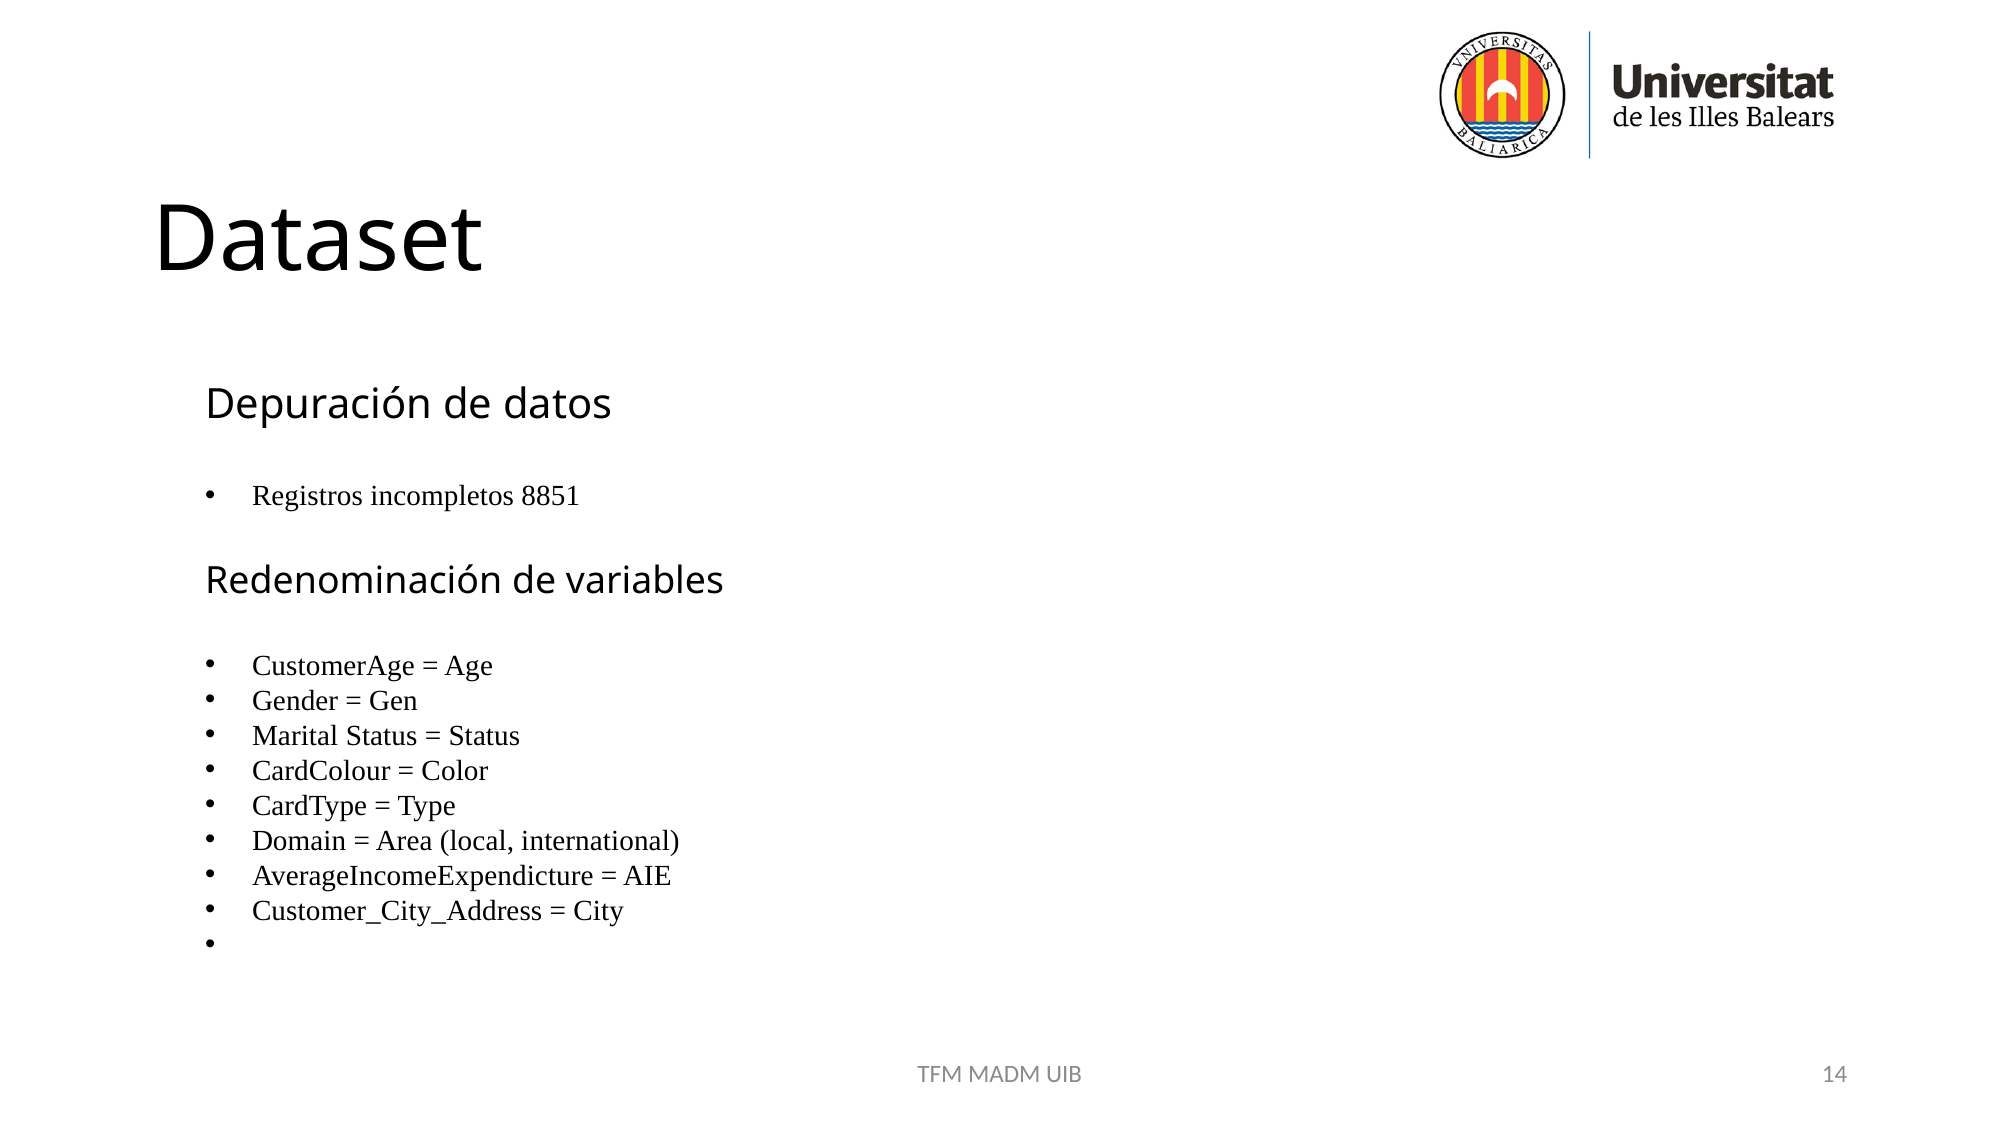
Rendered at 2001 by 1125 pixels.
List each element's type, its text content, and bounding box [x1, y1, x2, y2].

title Dataset [137, 167, 1237, 315]
picture [1437, 20, 1838, 169]
text_box Depuración de datos Registros incompletos 8851 Redenominación de variables CustomerAge = Age Gender = Gen Marital Status = Status CardColour = Color CardType = Type Domain = Area (local, international) AverageIncomeExpendicture = AIE Customer_City_Address = City [190, 369, 1753, 1125]
slide_number 14 [1753, 1042, 1863, 1103]
footer TFM MADM UIB [662, 1042, 1338, 1103]
